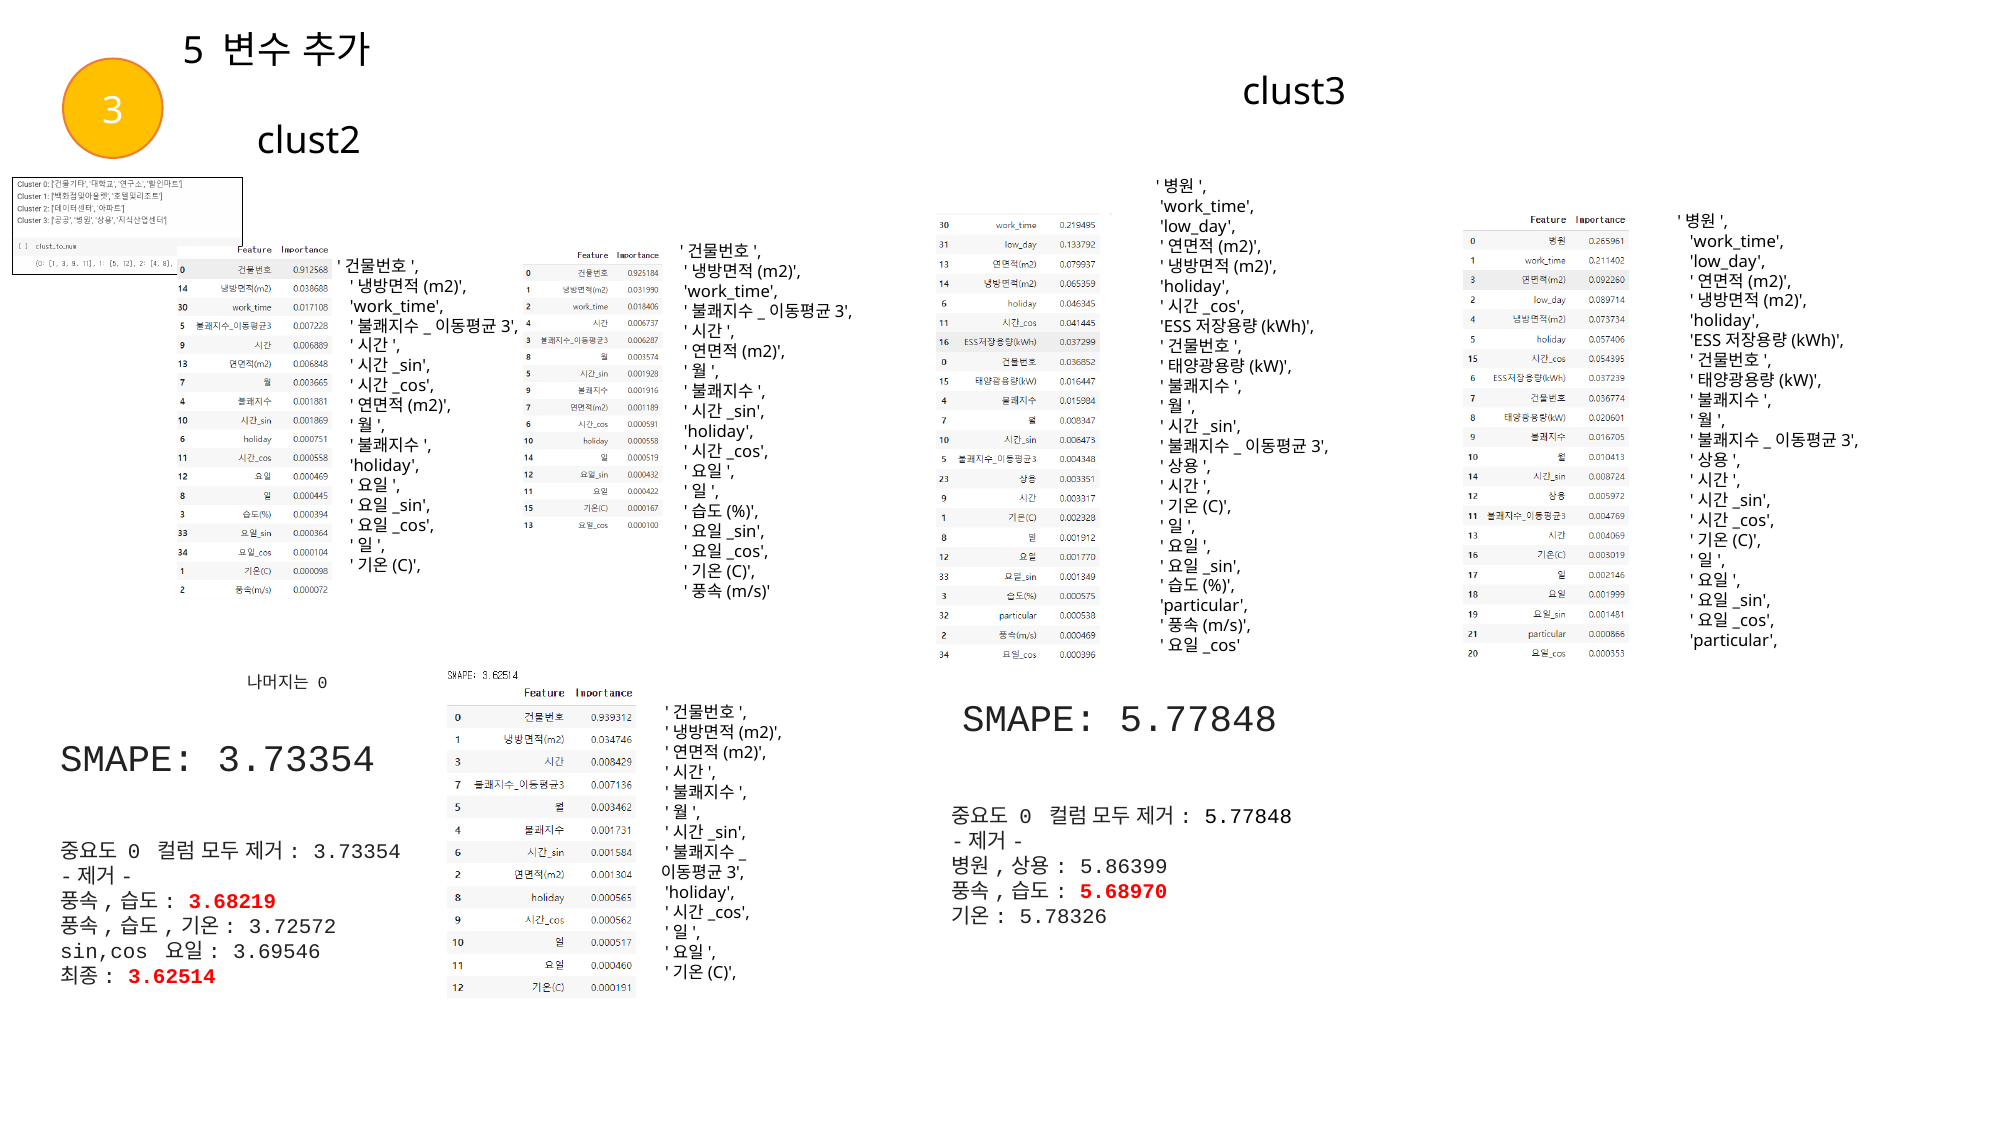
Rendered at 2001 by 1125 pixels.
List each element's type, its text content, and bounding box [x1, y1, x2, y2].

text_box SMAPE: 3.73354 [45, 726, 401, 787]
text_box clust2 [242, 108, 376, 169]
text_box '건물번호', '냉방면적(m2)', '연면적(m2)', '시간', '불쾌지수', '월', '시간_sin', '불쾌지수_이동평균3', 'holiday', '시간_cos', '일', '요일', '기온(C)', [646, 694, 820, 989]
text_box 중요도 0 컬럼 모두 제거: 3.73354 -제거- 풍속,습도: 3.68219 풍속,습도,기온: 3.72572 sin,cos 요일: 3.69546 최종: 3.62514 [45, 830, 443, 996]
text_box '병원', 'work_time', 'low_day', '연면적(m2)', '냉방면적(m2)', 'holiday', 'ESS저장용량(kWh)', '건물번호', '태양광용량(kW)', '불쾌지수', '월', '불쾌지수_이동평균3', '상용', '시간', '시간_sin', '시간_cos', '기온(C)', '일', '요일', '요일_sin', '요일_cos', 'particular', [1658, 203, 1947, 657]
text_box 3 [62, 57, 164, 159]
picture [1463, 213, 1632, 663]
text_box '건물번호', '냉방면적(m2)', 'work_time', '불쾌지수_이동평균3', '시간', '시간_sin', '시간_cos', '연면적(m2)', '월', '불쾌지수', 'holiday', '요일', '요일_sin', '요일_cos', '일', '기온(C)', [333, 248, 664, 583]
picture [12, 177, 333, 599]
picture [443, 663, 636, 998]
text_box 5 변수 추가 [168, 19, 387, 79]
picture [936, 213, 1112, 663]
text_box SMAPE: 5.77848 [947, 686, 1327, 747]
picture [523, 248, 666, 533]
text_box 중요도 0 컬럼 모두 제거: 5.77848 -제거- 병원,상용: 5.86399 풍속,습도: 5.68970 기온: 5.78326 [936, 795, 1367, 935]
text_box '병원', 'work_time', 'low_day', '연면적(m2)', '냉방면적(m2)', 'holiday', '시간_cos', 'ESS저장용량(kWh)', '건물번호', '태양광용량(kW)', '불쾌지수', '월', '시간_sin', '불쾌지수_이동평균3', '상용', '시간', '기온(C)', '일', '요일', '요일_sin', '습도(%)', 'particular', '풍속(m/s)', '요일_cos' [1141, 168, 1361, 663]
text_box clust3 [1227, 60, 1362, 120]
text_box '건물번호', '냉방면적(m2)', 'work_time', '불쾌지수_이동평균3', '시간', '연면적(m2)', '월', '불쾌지수', '시간_sin', 'holiday', '시간_cos', '요일', '일', '습도(%)', '요일_sin', '요일_cos', '기온(C)', '풍속(m/s)' [664, 233, 936, 608]
text_box 나머지는 0 [232, 665, 443, 700]
